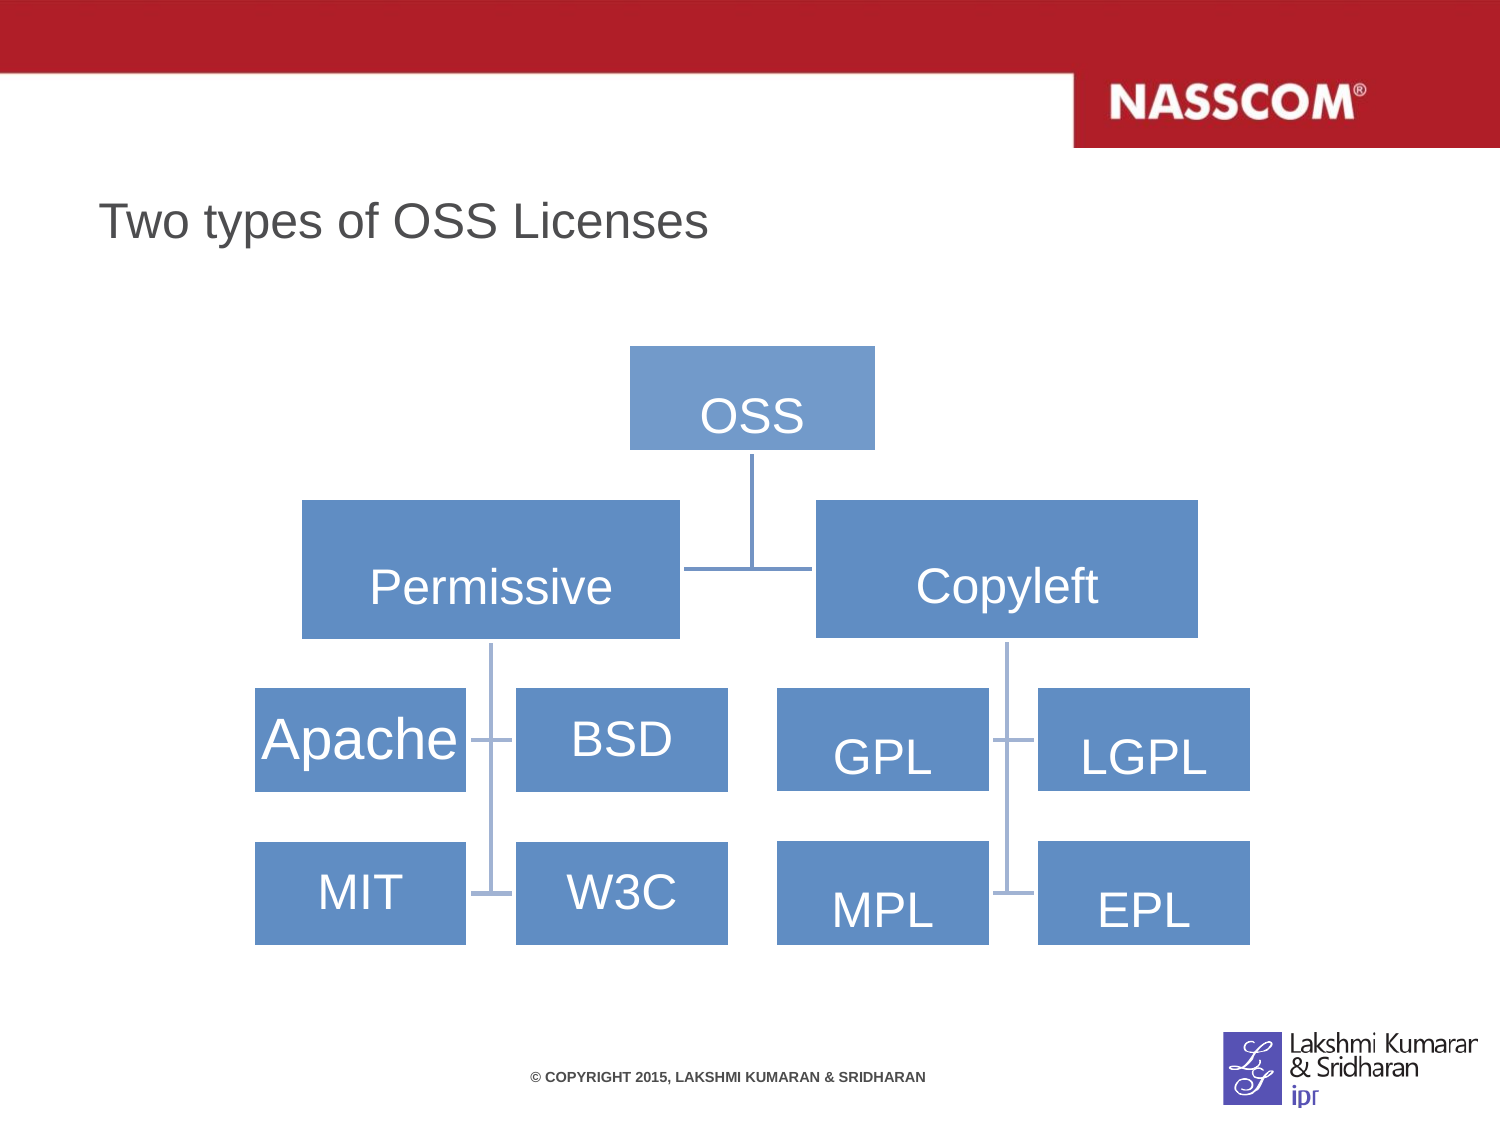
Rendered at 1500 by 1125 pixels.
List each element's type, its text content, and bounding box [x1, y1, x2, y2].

title Two types of OSS Licenses [83, 162, 1199, 276]
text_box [252, 312, 1253, 980]
picture [0, 0, 1500, 148]
